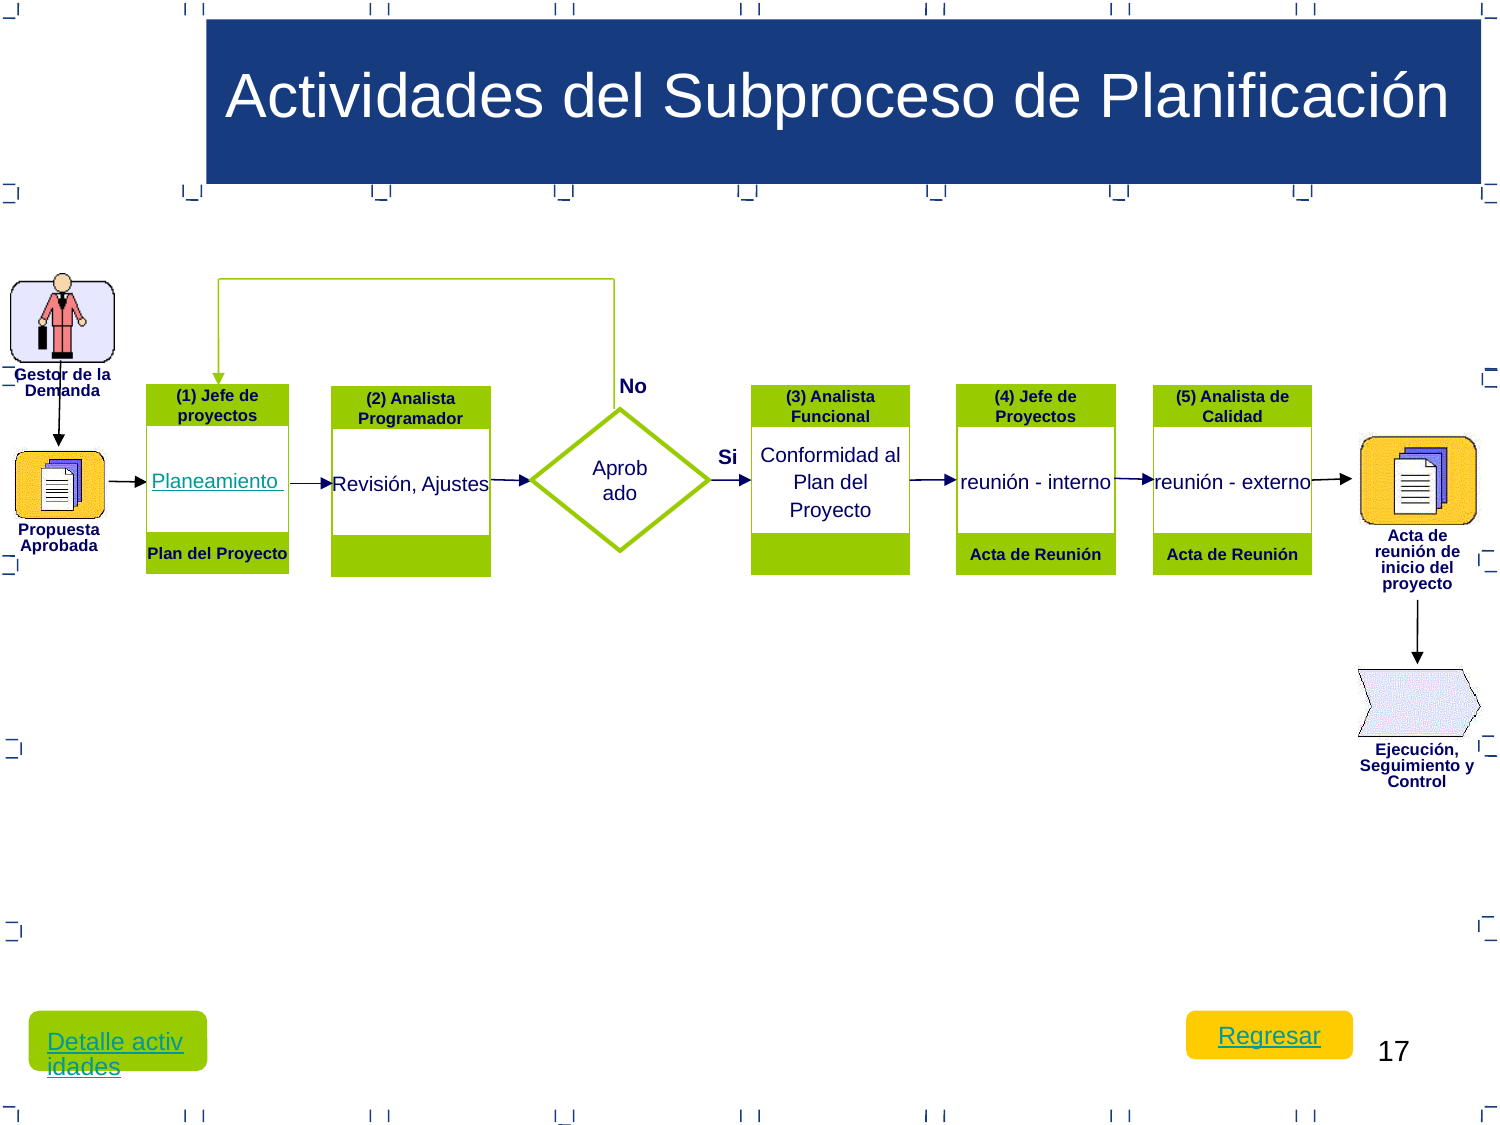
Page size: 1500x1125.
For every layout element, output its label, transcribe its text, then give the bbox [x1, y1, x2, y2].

text_box No [618, 365, 663, 406]
text_box Detalle actividades [29, 1011, 207, 1071]
text_box Si [703, 436, 746, 477]
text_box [1153, 385, 1312, 575]
text_box Actividades del Subproceso de Planificación [210, 47, 1475, 138]
picture [1352, 663, 1483, 740]
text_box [751, 385, 910, 575]
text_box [218, 278, 615, 409]
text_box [0, 447, 119, 564]
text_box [331, 386, 491, 577]
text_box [1340, 432, 1495, 602]
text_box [0, 273, 154, 409]
text_box Regresar [1186, 1011, 1353, 1059]
text_box Aprobado [532, 409, 708, 551]
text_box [956, 384, 1116, 575]
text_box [146, 384, 289, 574]
text_box Ejecución, Seguimiento y Control [1340, 735, 1494, 798]
